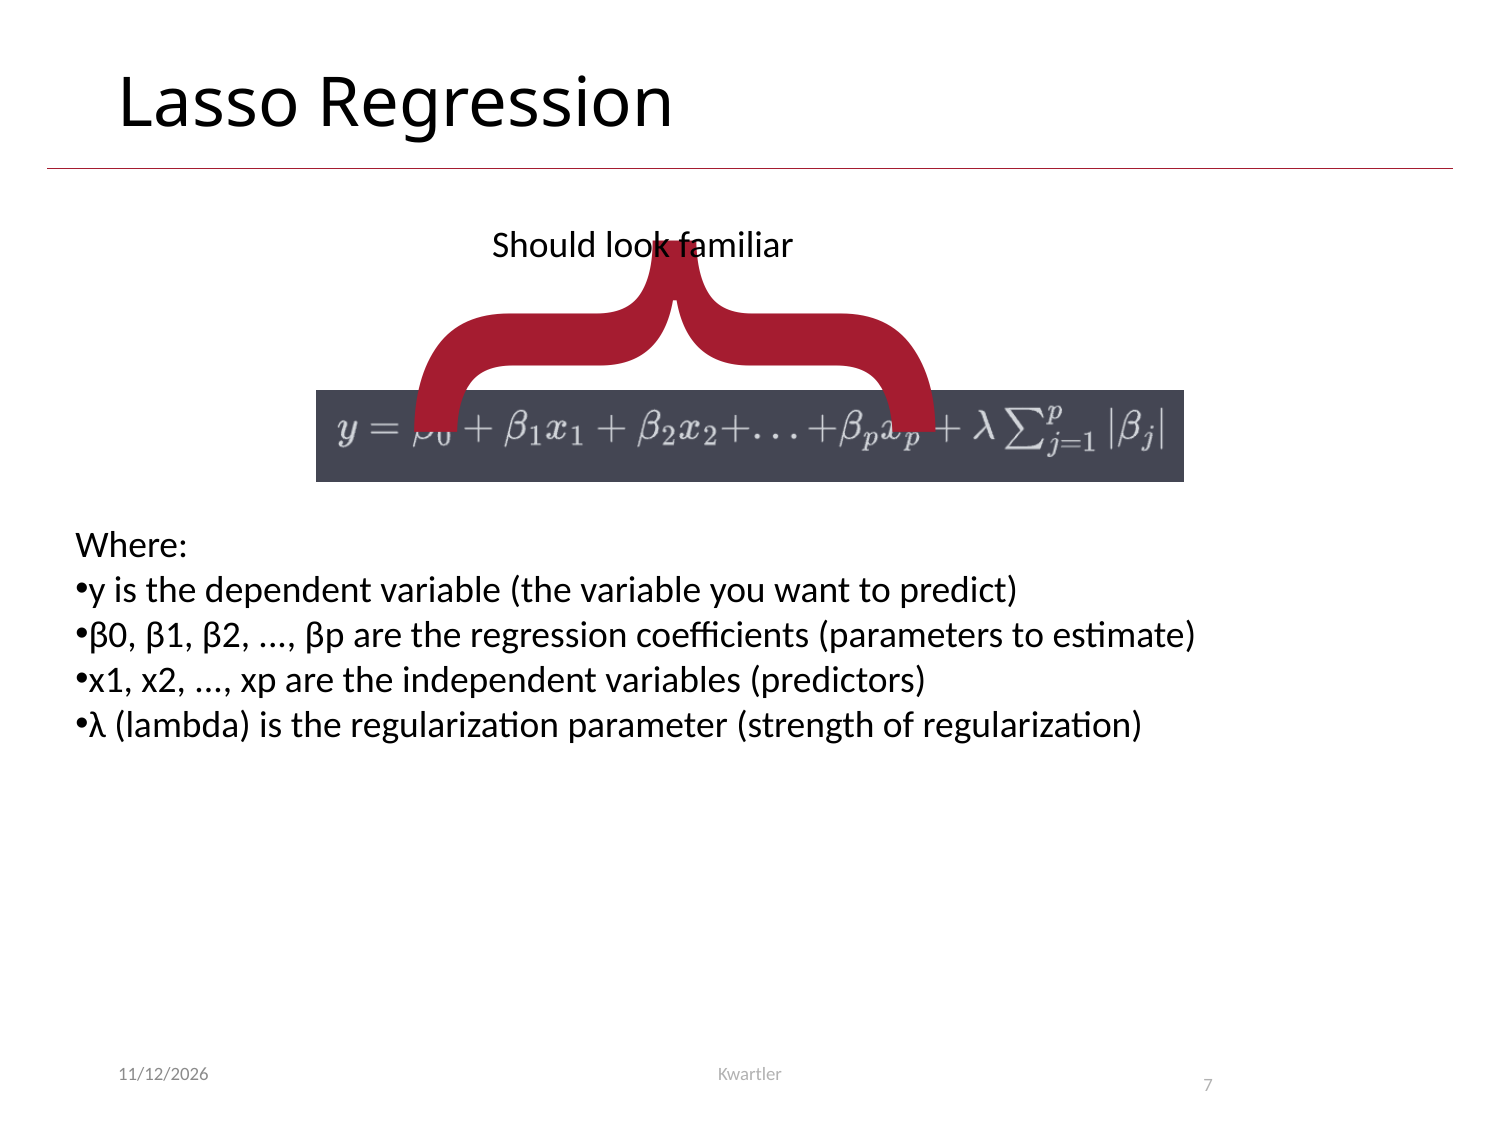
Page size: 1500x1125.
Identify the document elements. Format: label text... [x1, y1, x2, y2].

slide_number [103, 1042, 441, 1103]
text_box } [236, 208, 969, 466]
picture [316, 390, 1184, 482]
footer Kwartler [496, 1042, 1004, 1103]
slide_number 7 [1188, 1042, 1330, 1103]
text_box Should look familiar [477, 212, 809, 273]
title Lasso Regression [103, 59, 1397, 157]
text_box Where: y is the dependent variable (the variable you want to predict) β0, β1, β2, ..., βp are the regression coefficients (parameters to estimate) x1, x2, ..., xp are the independent variables (predictors) λ (lambda) is the regularization parameter (strength of regularization) [60, 512, 1489, 753]
